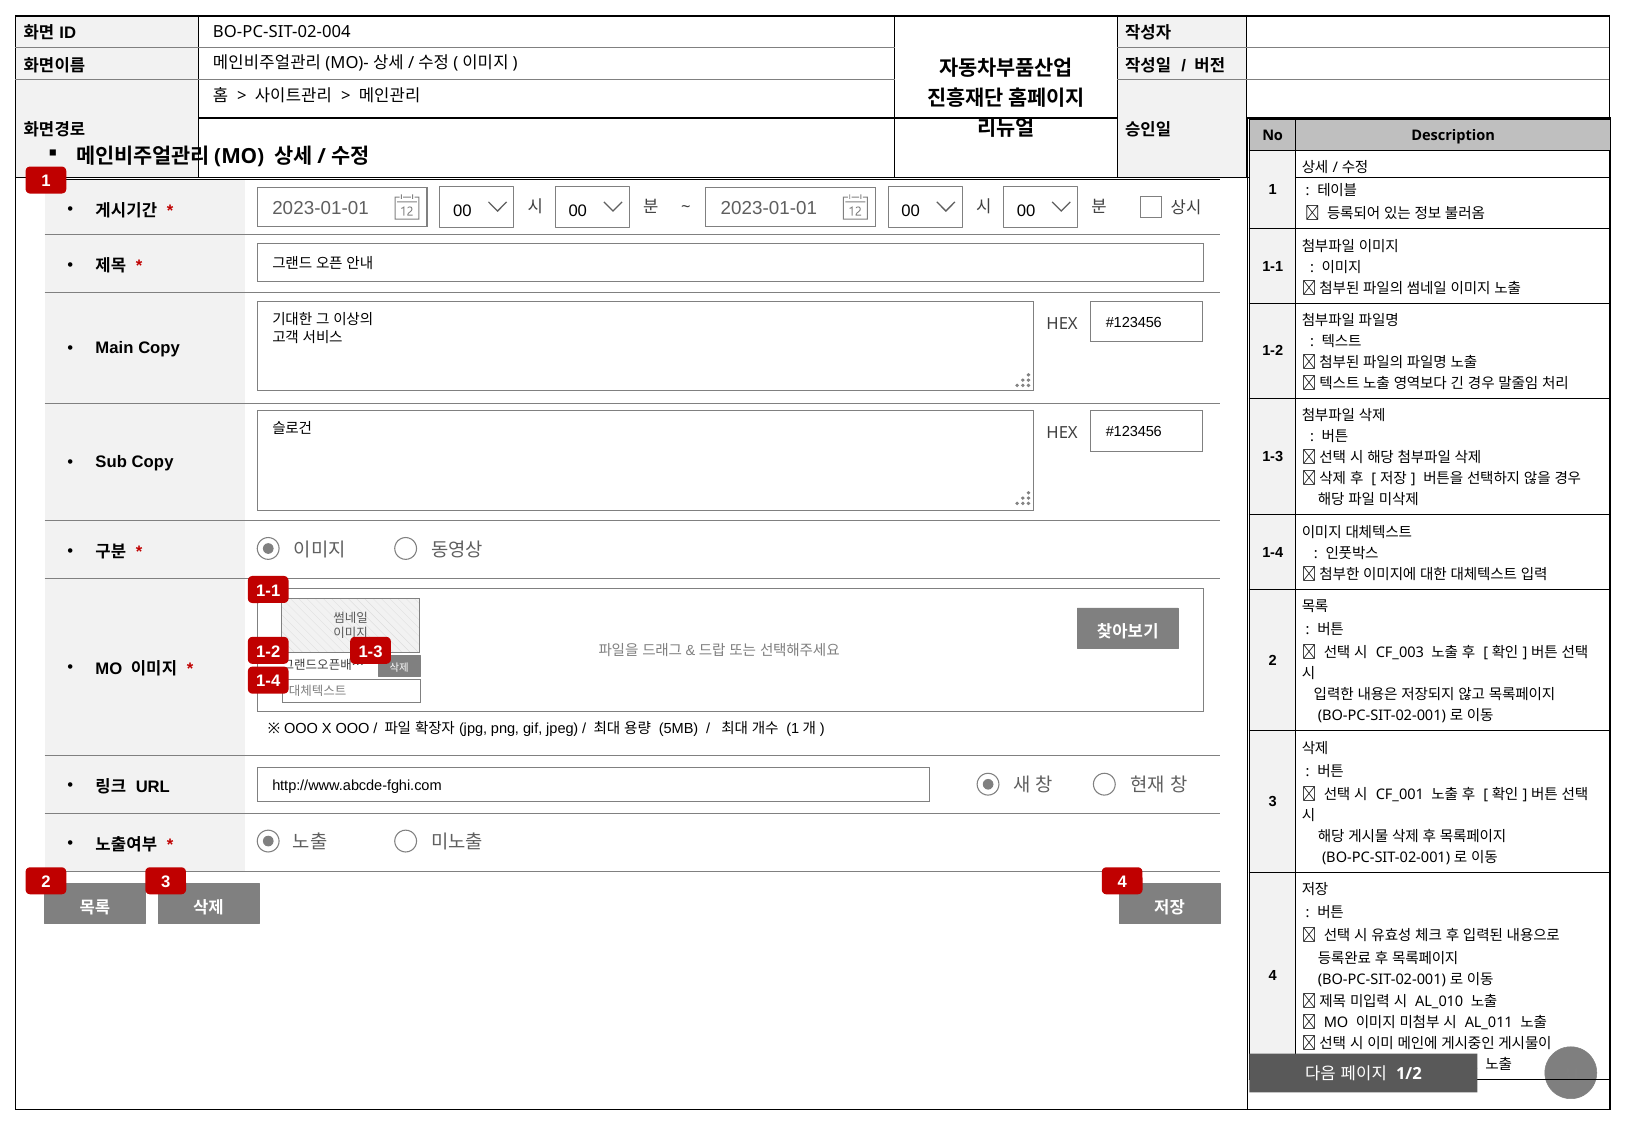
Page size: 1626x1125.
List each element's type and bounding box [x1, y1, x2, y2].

table_cell [1296, 873, 1610, 1079]
text_box [256, 766, 931, 802]
table_cell [45, 814, 1220, 871]
text_box [24, 866, 259, 924]
table_cell [45, 756, 1220, 813]
table_cell [45, 521, 1220, 578]
list [198, 79, 895, 111]
table_cell [1250, 590, 1295, 730]
text_box [1046, 312, 1078, 333]
table_cell [1250, 151, 1295, 228]
table_header [1250, 120, 1295, 150]
text_box [439, 186, 545, 227]
table_cell [1296, 515, 1610, 589]
text_box [394, 823, 498, 859]
list [198, 15, 895, 78]
text_box [1093, 766, 1203, 802]
text_box [1090, 410, 1204, 452]
table_cell [1250, 229, 1295, 303]
table_cell [1296, 731, 1610, 872]
text_box [977, 766, 1068, 802]
table_cell [1250, 399, 1295, 514]
table_header [45, 180, 1220, 234]
text_box [1046, 421, 1078, 442]
text_box [257, 823, 342, 859]
text_box [1140, 196, 1204, 218]
table_cell [45, 293, 1220, 403]
text_box [246, 574, 1204, 712]
table_cell [1296, 229, 1610, 303]
table_cell [1296, 151, 1610, 228]
text_box [705, 187, 876, 227]
text_box [1249, 1053, 1478, 1093]
text_box [1003, 186, 1108, 227]
table_header [1296, 120, 1610, 150]
text_box [256, 242, 1204, 283]
text_box [681, 196, 691, 217]
table_cell [1296, 590, 1610, 730]
text_box [257, 410, 1034, 511]
text_box [555, 186, 660, 227]
table_cell [1250, 515, 1295, 589]
text_box [257, 301, 1034, 391]
table_cell [1296, 399, 1610, 514]
table_cell [1296, 304, 1610, 398]
text_box [24, 143, 370, 195]
table_cell [1250, 304, 1295, 398]
table_cell [1250, 873, 1295, 1053]
text_box [887, 186, 993, 227]
text_box [394, 530, 498, 566]
table_cell [45, 404, 1220, 520]
table_cell [45, 235, 1220, 292]
table_cell [45, 579, 1220, 755]
table_cell [1250, 731, 1295, 872]
text_box [1090, 301, 1204, 343]
text_box [257, 187, 428, 227]
slide_number [1558, 1080, 1584, 1085]
text_box [1100, 866, 1221, 924]
text_box [257, 530, 361, 566]
